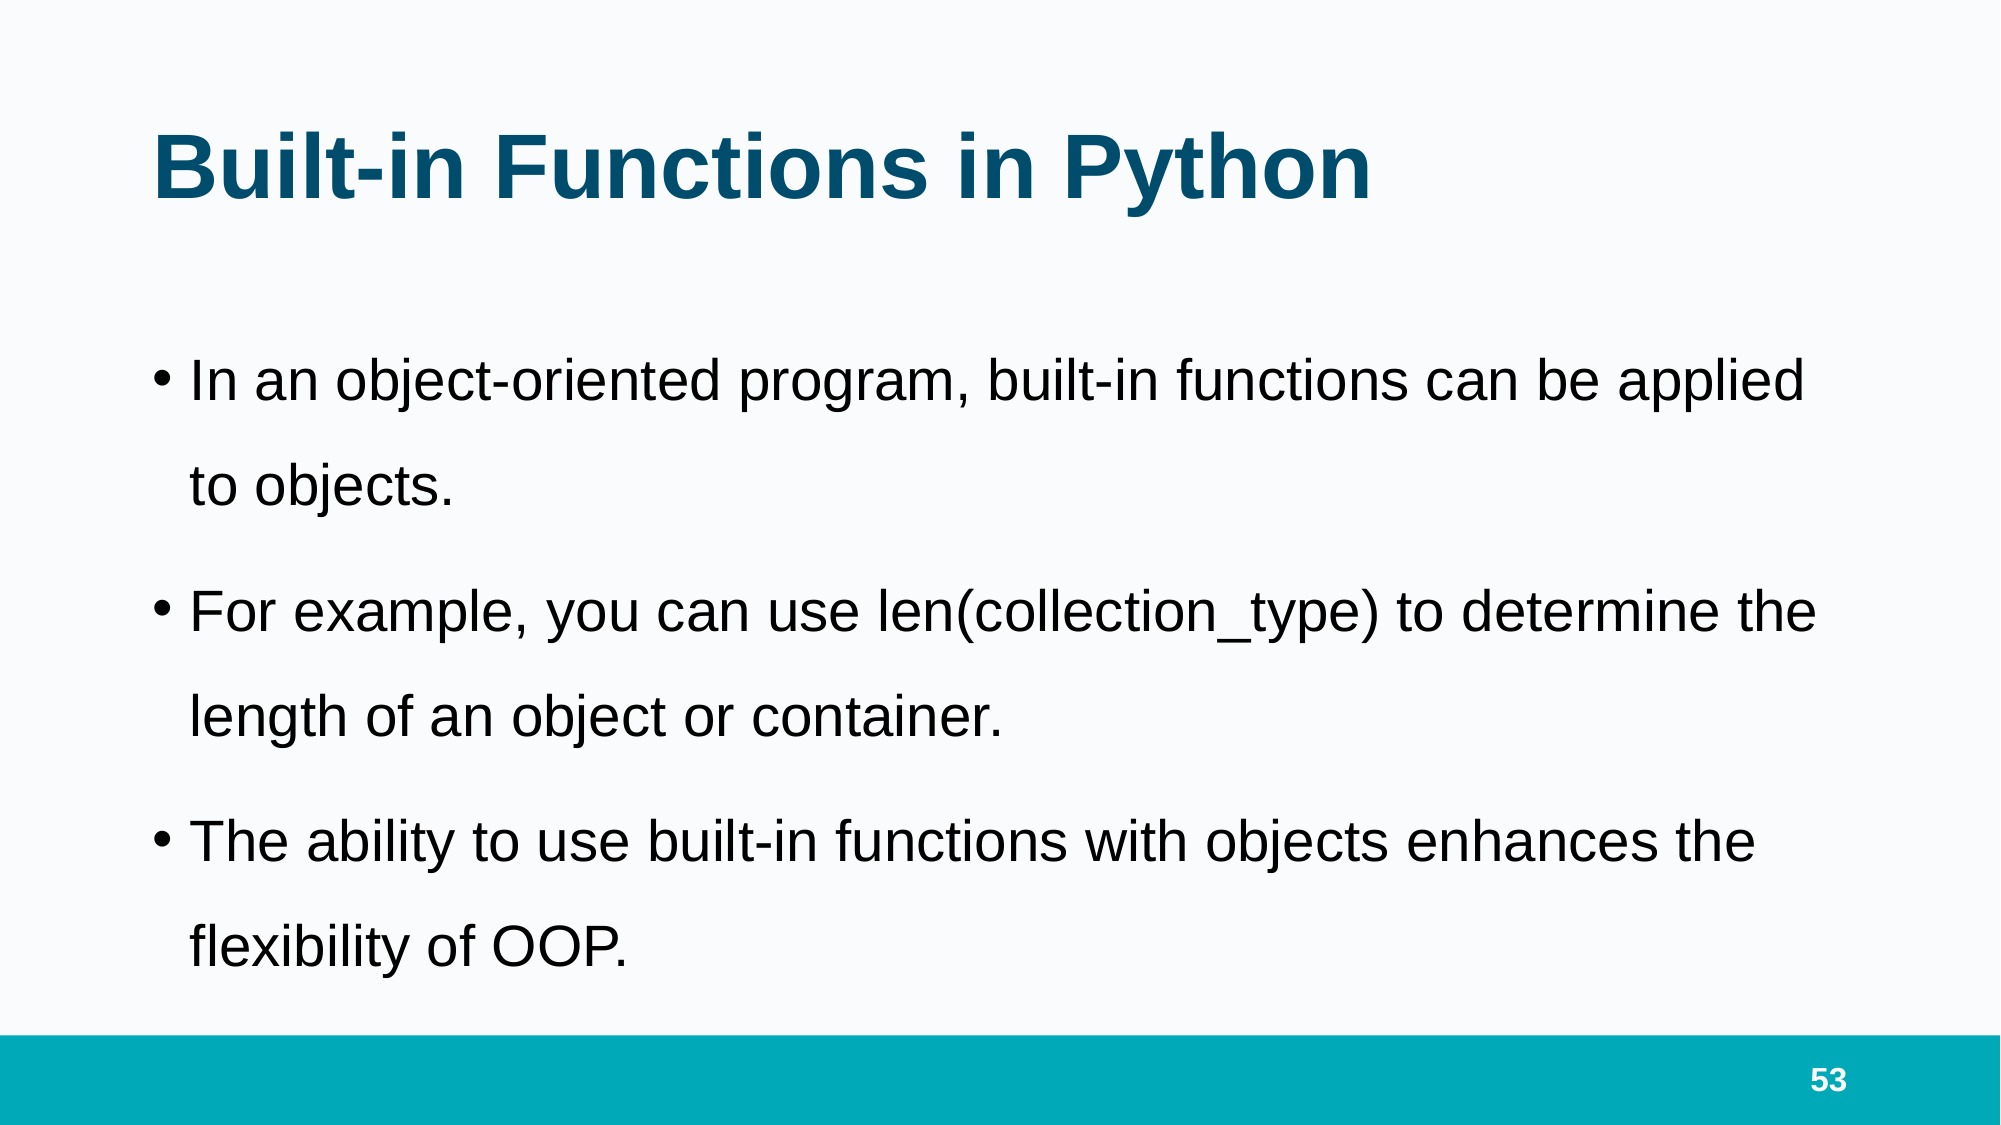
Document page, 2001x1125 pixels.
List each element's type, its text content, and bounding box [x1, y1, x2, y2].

list In an object-oriented program, built-in functions can be applied to objects. For example, you can use len(collection_type) to determine the length of an object or container. The ability to use built-in functions with objects enhances the flexibility of OOP. [137, 299, 1863, 1014]
slide_number 53 [1412, 1047, 1863, 1108]
title Built-in Functions in Python [137, 59, 1863, 278]
